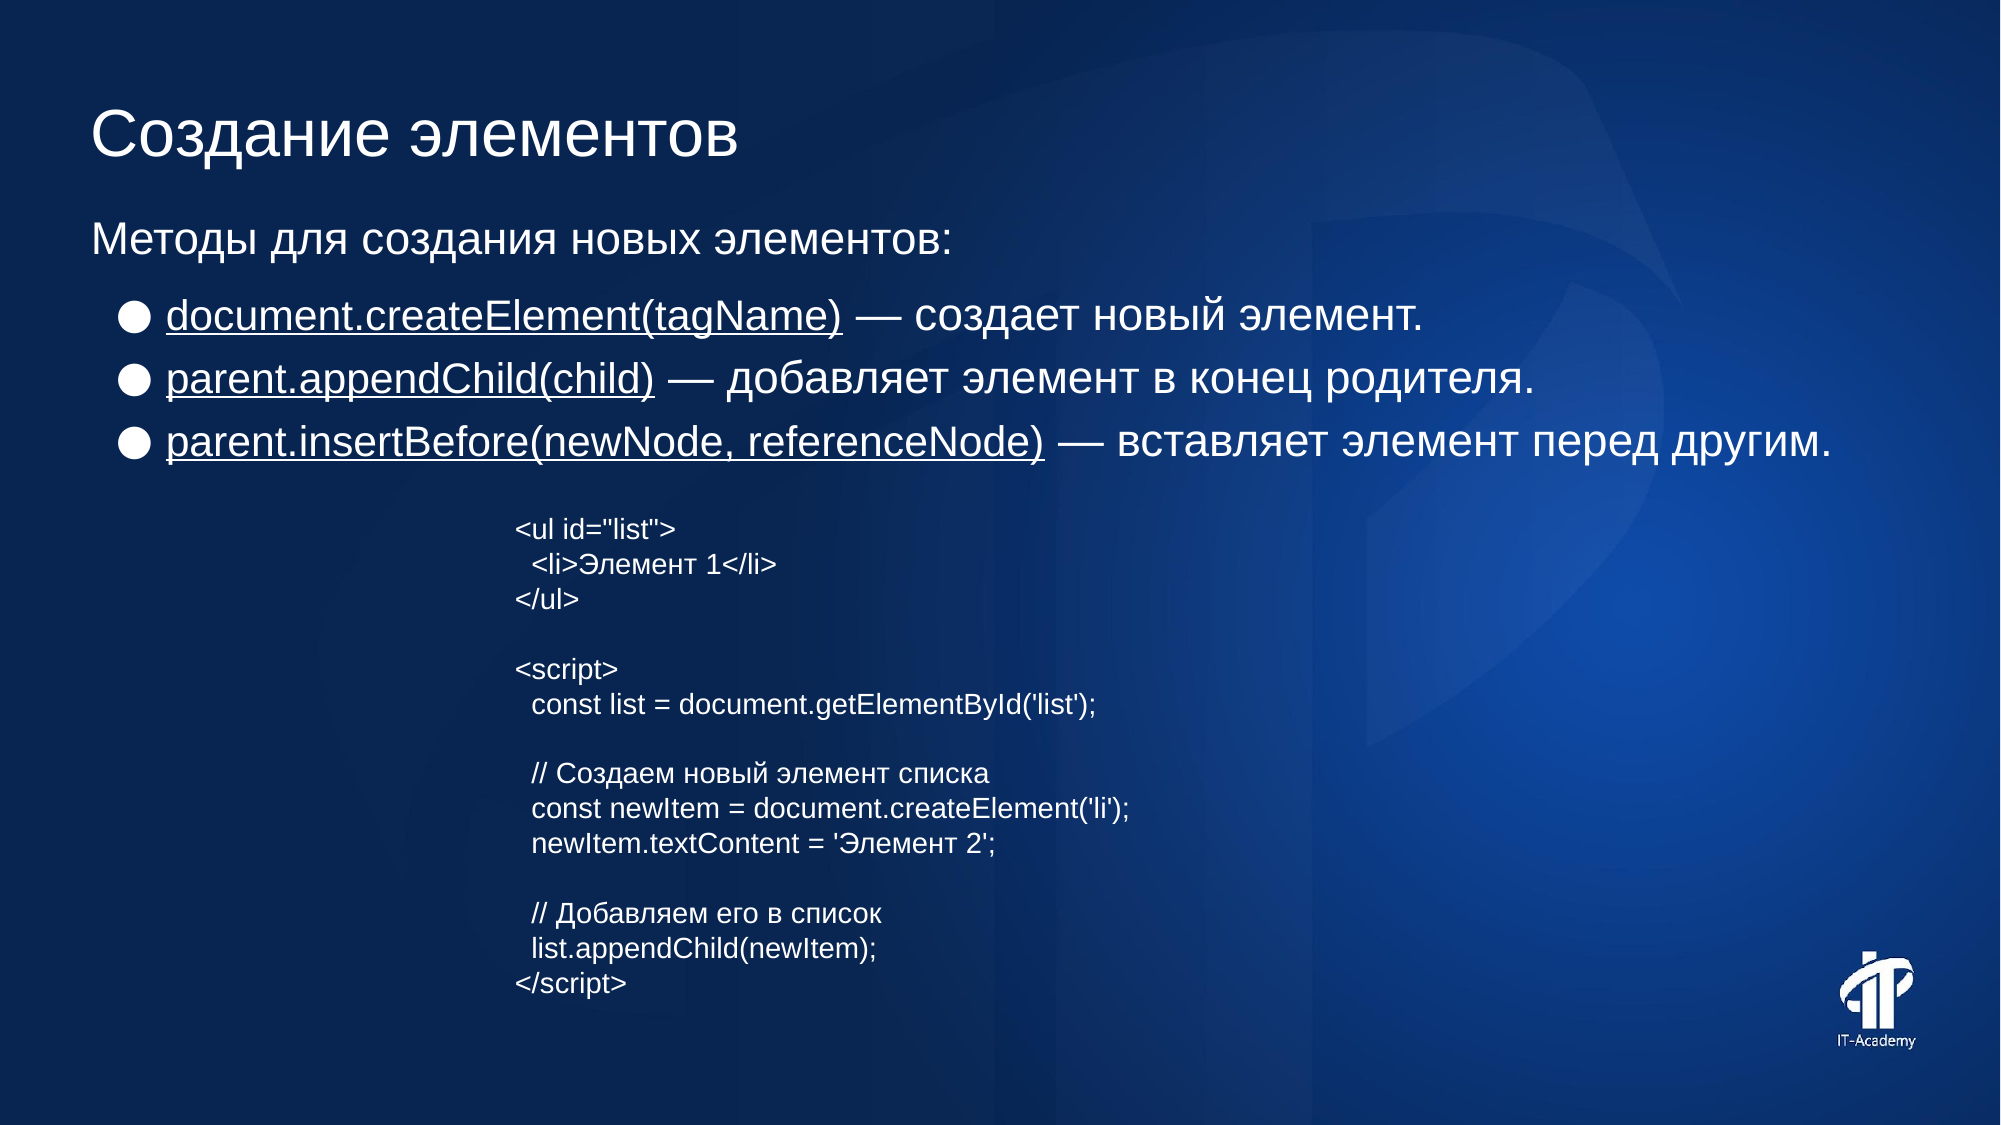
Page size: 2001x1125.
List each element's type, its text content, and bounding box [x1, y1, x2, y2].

picture [0, 0, 2001, 1125]
text_box <ul id="list"> <li>Элемент 1</li> </ul> <script> const list = document.getElementById('list'); // Создаем новый элемент списка const newItem = document.createElement('li'); newItem.textContent = 'Элемент 2'; // Добавляем его в список list.appendChild(newItem); </script> [500, 495, 1763, 1050]
text_box Создание элементов [76, 74, 1499, 185]
text_box Методы для создания новых элементов: document.createElement(tagName) — создает новый элемент. parent.appendChild(child) — добавляет элемент в конец родителя. parent.insertBefore(newNode, referenceNode) — вставляет элемент перед другим. [76, 185, 1899, 481]
